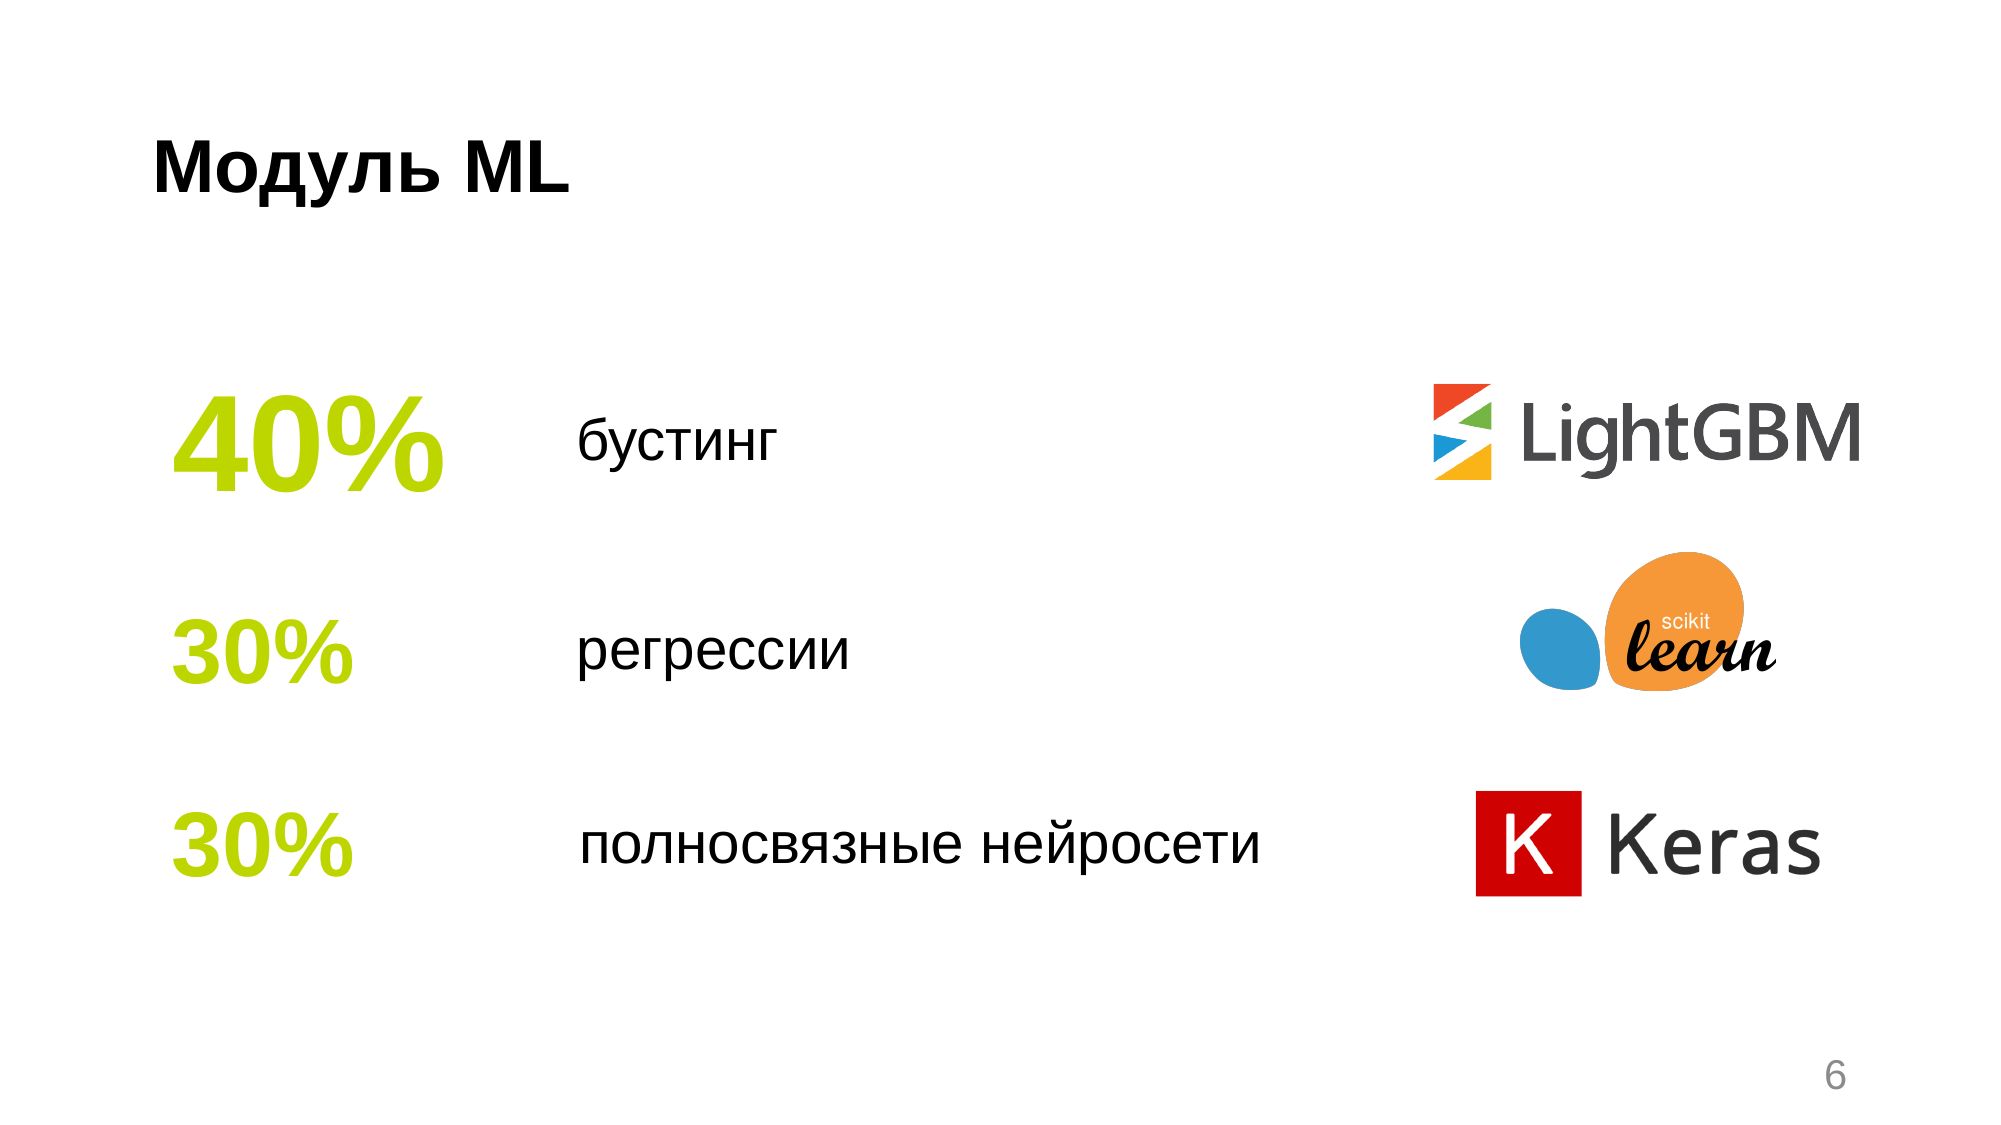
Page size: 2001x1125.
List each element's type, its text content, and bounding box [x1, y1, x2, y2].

text_box полносвязные нейросети [564, 797, 1278, 883]
text_box регрессии [561, 604, 867, 690]
text_box 40% [157, 346, 463, 527]
text_box 30% [156, 777, 371, 902]
picture [1422, 318, 1873, 544]
text_box 30% [156, 584, 371, 709]
picture [1519, 552, 1776, 691]
title Модуль ML [137, 59, 1863, 278]
picture [1474, 789, 1845, 898]
slide_number 6 [1412, 1042, 1863, 1103]
text_box бустинг [561, 394, 794, 480]
